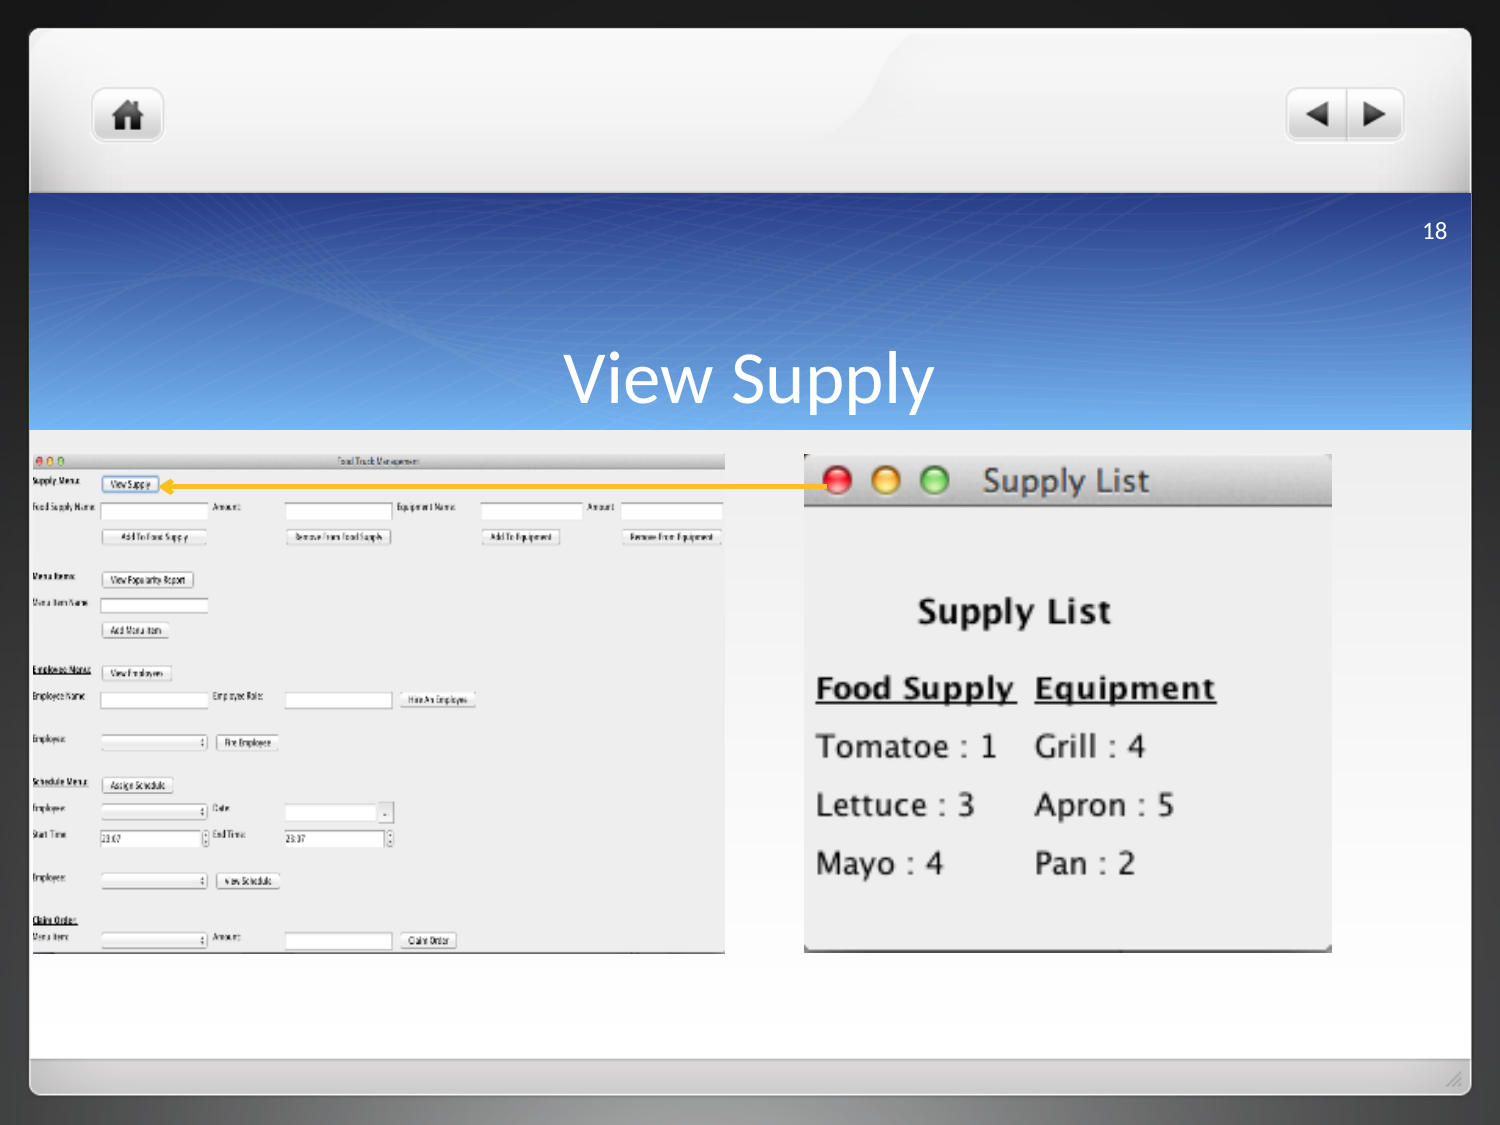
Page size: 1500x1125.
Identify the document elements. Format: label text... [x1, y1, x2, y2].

title View Supply [68, 238, 1432, 427]
picture [0, 0, 1500, 1125]
slide_number 18 [1374, 200, 1463, 260]
